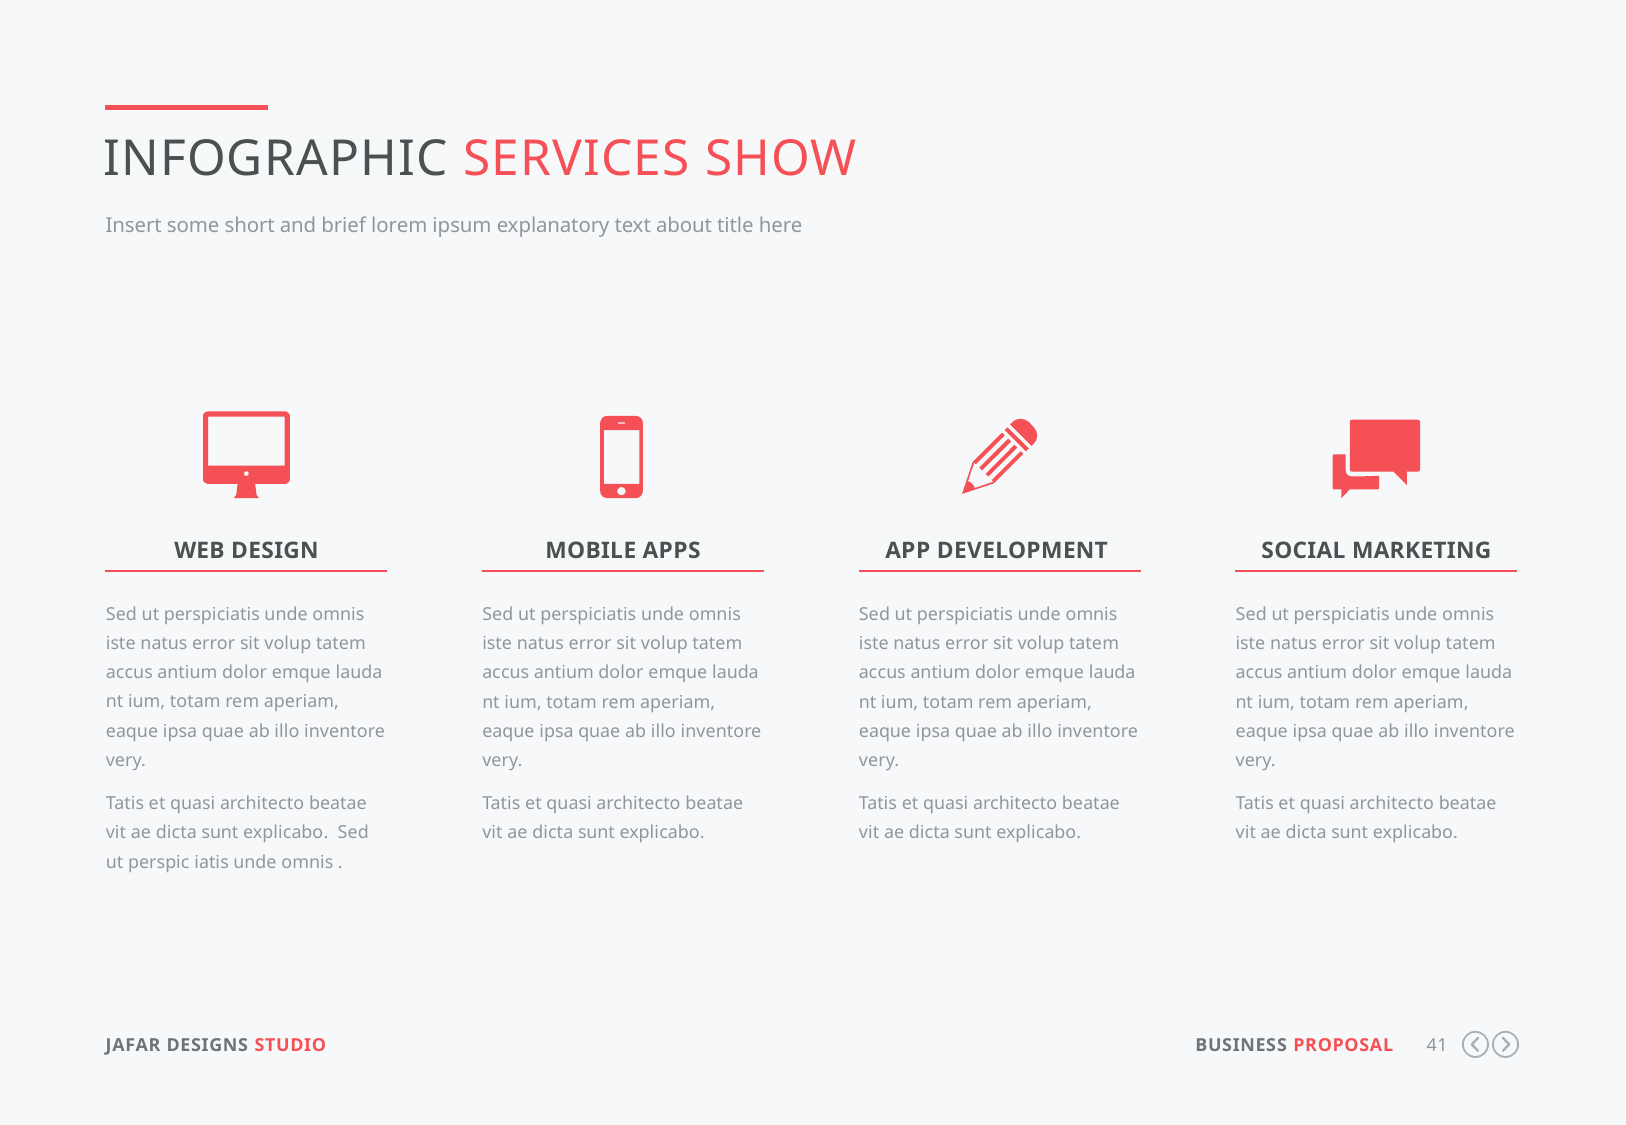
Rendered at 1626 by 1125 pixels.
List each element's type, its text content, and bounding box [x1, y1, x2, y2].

text_box Mobile Apps [482, 524, 764, 563]
text_box [600, 415, 643, 499]
text_box Sed ut perspiciatis unde omnis iste natus error sit volup tatem accus antium dolor emque lauda nt ium, totam rem aperiam, eaque ipsa quae ab illo inventore very. Tatis et quasi architecto beatae vit ae dicta sunt explicabo. [1235, 594, 1517, 843]
text_box Sed ut perspiciatis unde omnis iste natus error sit volup tatem accus antium dolor emque lauda nt ium, totam rem aperiam, eaque ipsa quae ab illo inventore very. Tatis et quasi architecto beatae vit ae dicta sunt explicabo. [482, 594, 764, 843]
list Insert some short and brief lorem ipsum explanatory text about title here [105, 209, 1519, 241]
text_box [1332, 454, 1380, 499]
text_box Sed ut perspiciatis unde omnis iste natus error sit volup tatem accus antium dolor emque lauda nt ium, totam rem aperiam, eaque ipsa quae ab illo inventore very. Tatis et quasi architecto beatae vit ae dicta sunt explicabo. Sed ut perspic iatis unde omnis . [105, 594, 387, 872]
text_box App development [858, 524, 1141, 563]
text_box Sed ut perspiciatis unde omnis iste natus error sit volup tatem accus antium dolor emque lauda nt ium, totam rem aperiam, eaque ipsa quae ab illo inventore very. Tatis et quasi architecto beatae vit ae dicta sunt explicabo. [859, 594, 1141, 843]
text_box [1349, 419, 1421, 486]
text_box [203, 411, 290, 499]
text_box Web design [105, 524, 388, 563]
text_box Social Marketing [1235, 524, 1518, 563]
text_box [1004, 427, 1029, 452]
text_box [1010, 418, 1038, 446]
text_box [962, 432, 1024, 494]
list Infographic Services Show [103, 125, 1518, 187]
